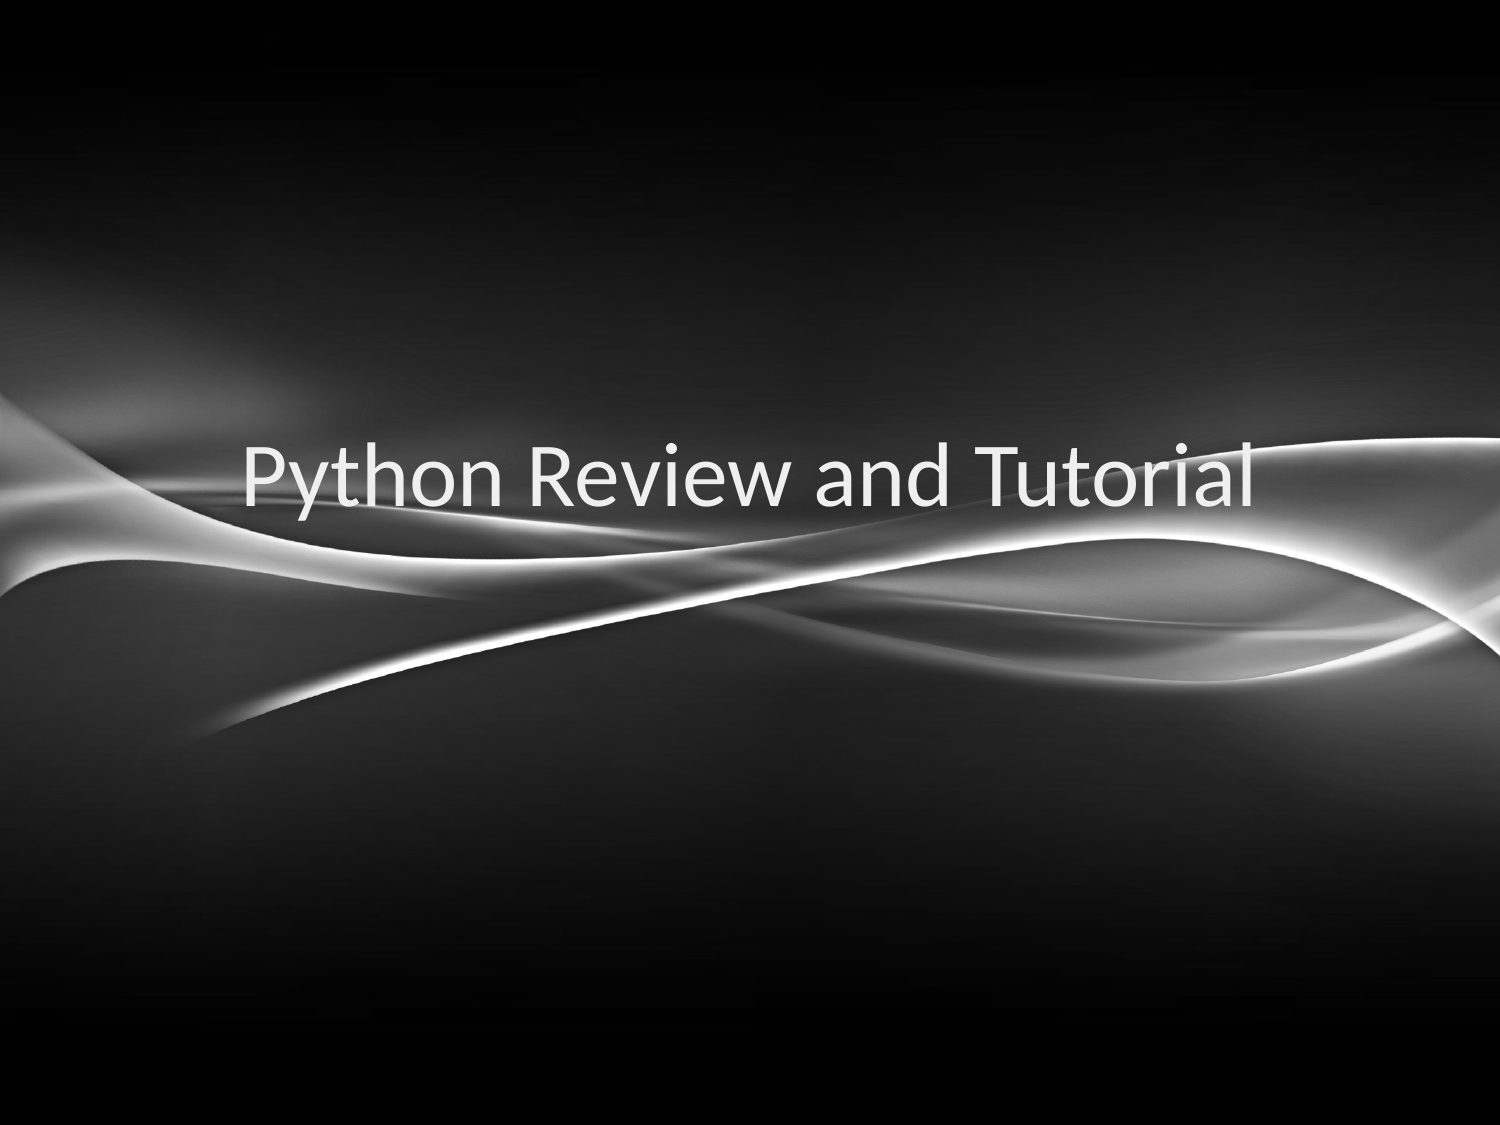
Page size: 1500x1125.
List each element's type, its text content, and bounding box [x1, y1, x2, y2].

title Python Review and Tutorial [112, 349, 1388, 591]
picture [0, 0, 1500, 1125]
